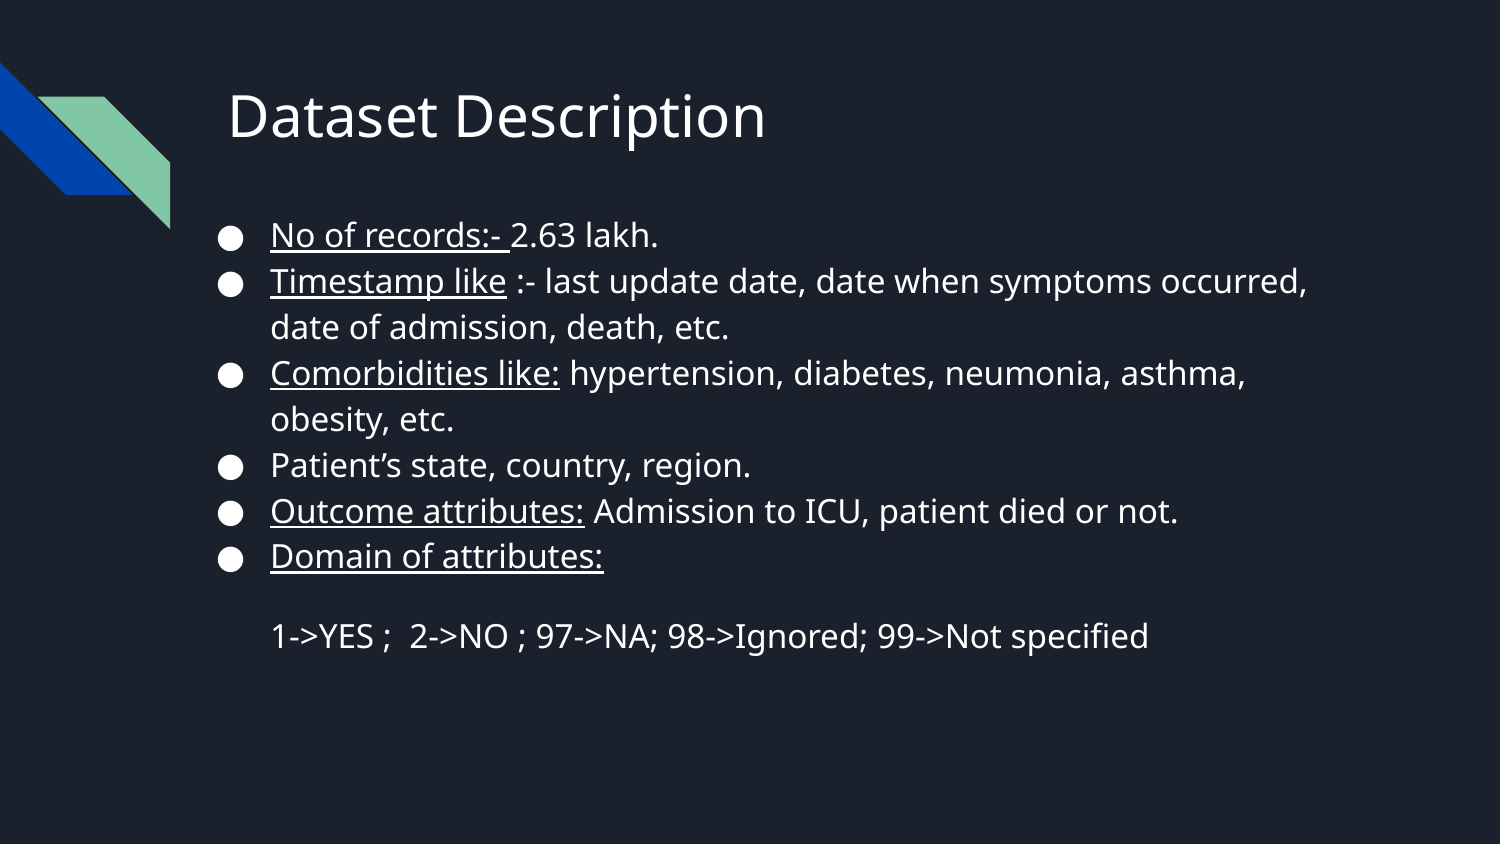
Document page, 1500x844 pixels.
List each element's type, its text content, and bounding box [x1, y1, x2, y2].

title Dataset Description [212, 64, 1368, 215]
list No of records:- 2.63 lakh. Timestamp like :- last update date, date when symptoms occurred, date of admission, death, etc. Comorbidities like: hypertension, diabetes, neumonia, asthma, obesity, etc. Patient’s state, country, region. Outcome attributes: Admission to ICU, patient died or not. Domain of attributes: 1->YES ; 2->NO ; 97->NA; 98->Ignored; 99->Not specified [180, 193, 1335, 735]
